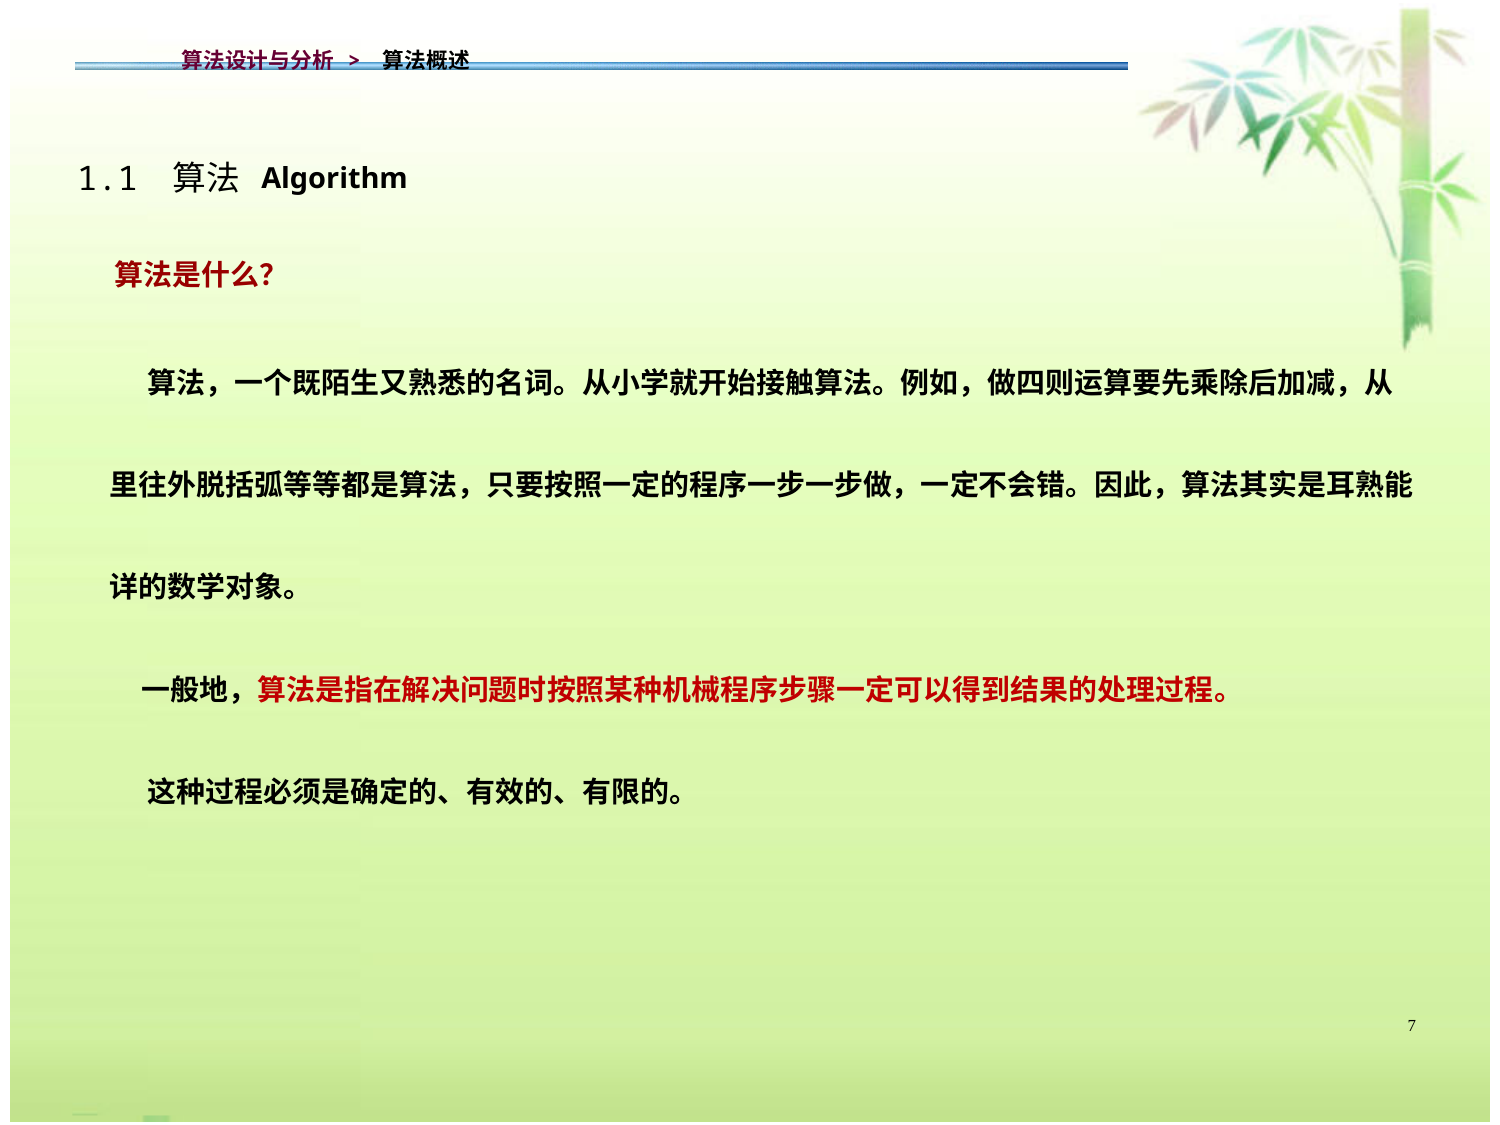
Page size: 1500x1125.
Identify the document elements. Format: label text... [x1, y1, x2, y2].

text_box 算法设计与分析 > 算法概述 [166, 0, 485, 81]
text_box 1.1 算法 Algorithm [62, 110, 1400, 208]
picture [10, 3, 1490, 1122]
slide_number 7 [1118, 987, 1431, 1063]
text_box 算法是什么？ [100, 215, 491, 289]
text_box 算法，一个既陌生又熟悉的名词。从小学就开始接触算法。例如，做四则运算要先乘除后加减，从里往外脱括弧等等都是算法，只要按照一定的程序一步一步做，一定不会错。因此，算法其实是耳熟能详的数学对象。 一般地，算法是指在解决问题时按照某种机械程序步骤一定可以得到结果的处理过程。 这种过程必须是确定的、有效的、有限的。 [95, 289, 1431, 964]
